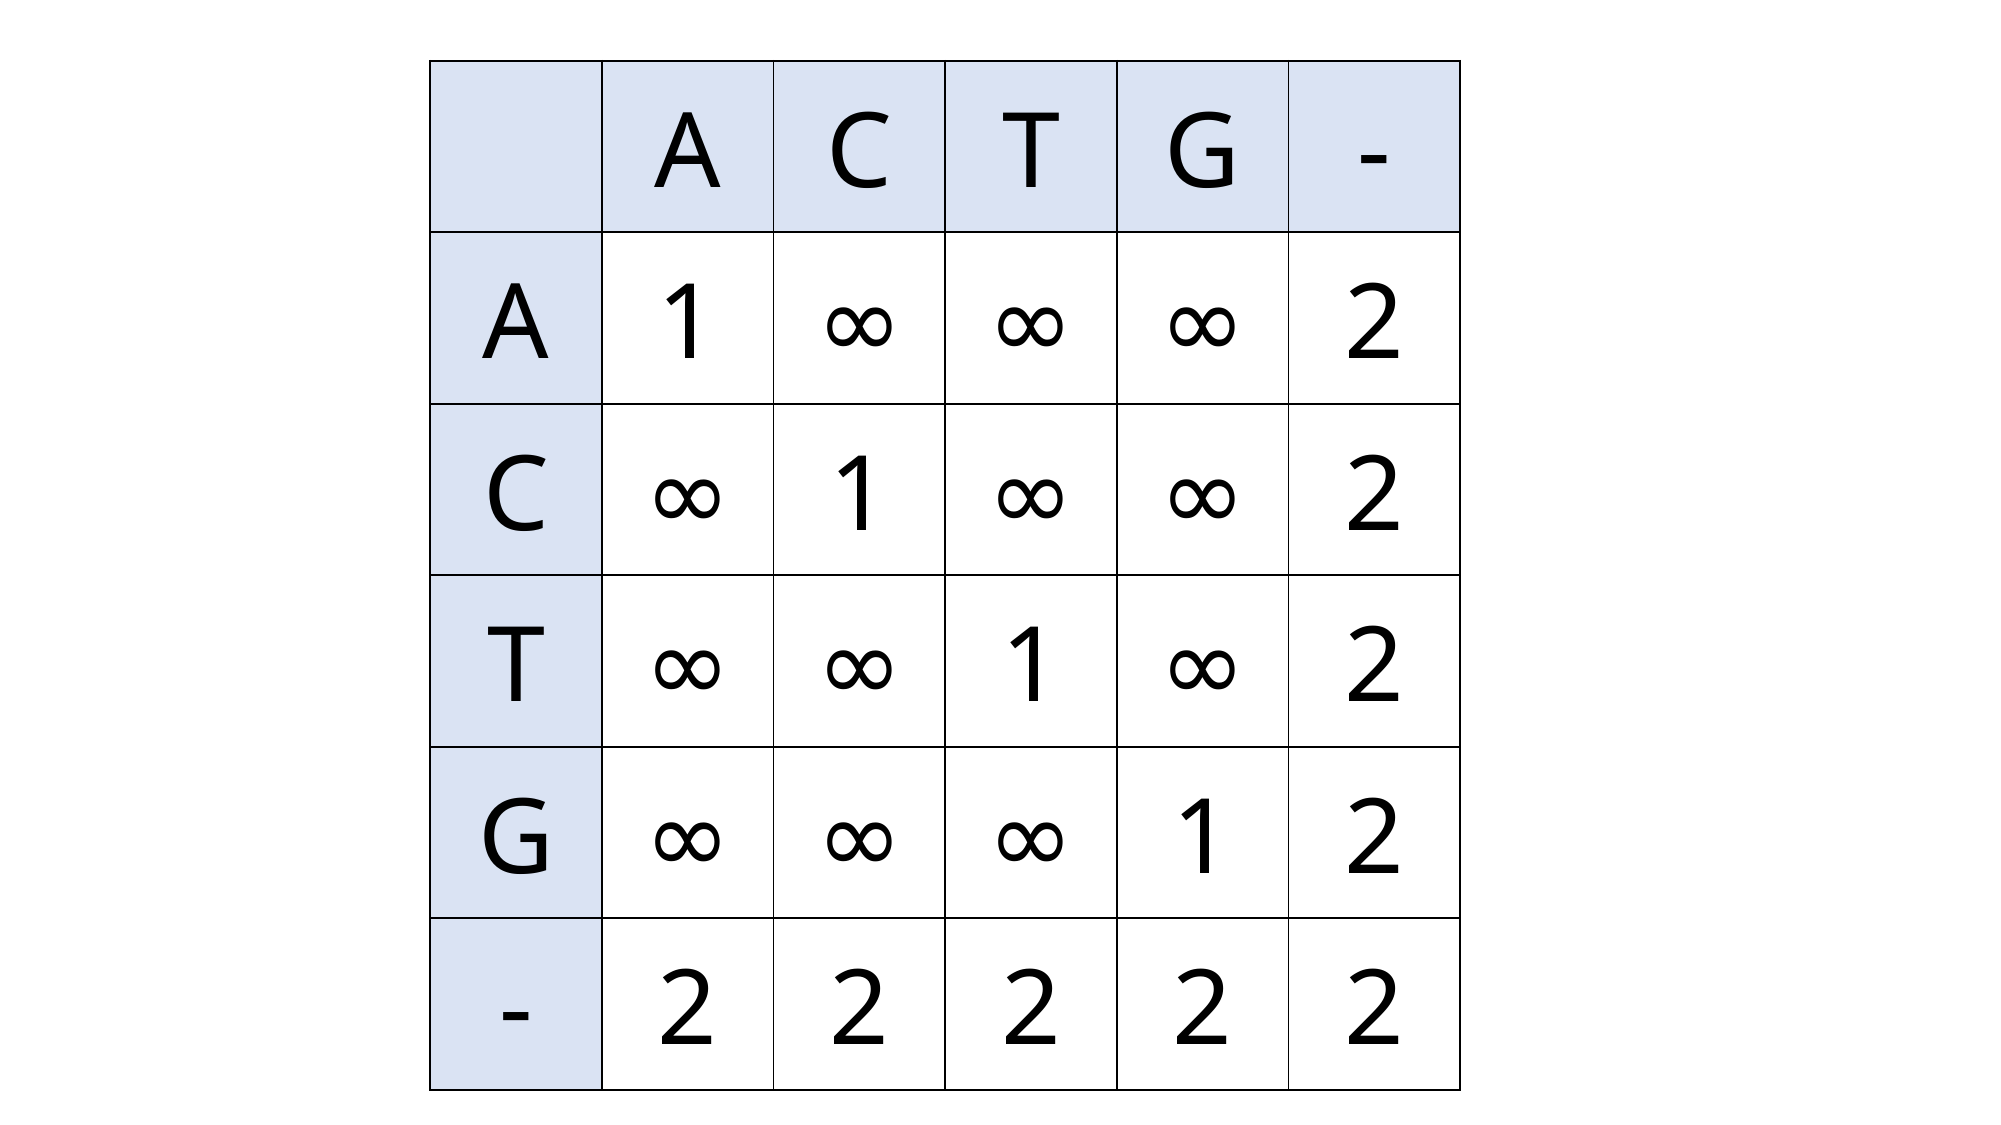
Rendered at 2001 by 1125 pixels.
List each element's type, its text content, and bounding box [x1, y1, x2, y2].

table_cell ∞ [946, 748, 1116, 917]
table_cell 2 [1289, 748, 1459, 917]
table_cell 1 [946, 576, 1116, 746]
table_cell ∞ [774, 576, 944, 746]
table_cell ∞ [946, 233, 1116, 403]
table_cell ∞ [1118, 576, 1288, 746]
table_cell ∞ [1118, 405, 1288, 574]
table_header [431, 62, 601, 231]
table_cell ∞ [603, 576, 773, 746]
table_header - [1289, 62, 1459, 231]
table_header A [603, 62, 773, 231]
table_cell - [431, 919, 601, 1089]
table_header T [946, 62, 1116, 231]
table_cell ∞ [946, 405, 1116, 574]
table_header G [1118, 62, 1288, 231]
table_cell 1 [1118, 748, 1288, 917]
table_cell ∞ [774, 233, 944, 403]
table_cell 2 [1118, 919, 1288, 1089]
table_cell 2 [1289, 233, 1459, 403]
table_cell 2 [1289, 405, 1459, 574]
table_cell 2 [774, 919, 944, 1089]
table_cell T [431, 576, 601, 746]
table_cell 2 [946, 919, 1116, 1089]
table_header C [774, 62, 944, 231]
table_cell 2 [1289, 919, 1459, 1089]
table_cell 1 [774, 405, 944, 574]
table_cell G [431, 748, 601, 917]
table_cell 1 [603, 233, 773, 403]
table_cell A [431, 233, 601, 403]
table_cell C [431, 405, 601, 574]
table_cell ∞ [1118, 233, 1288, 403]
table_cell ∞ [774, 748, 944, 917]
table_cell 2 [1289, 576, 1459, 746]
table_cell ∞ [603, 405, 773, 574]
table_cell 2 [603, 919, 773, 1089]
table_cell ∞ [603, 748, 773, 917]
